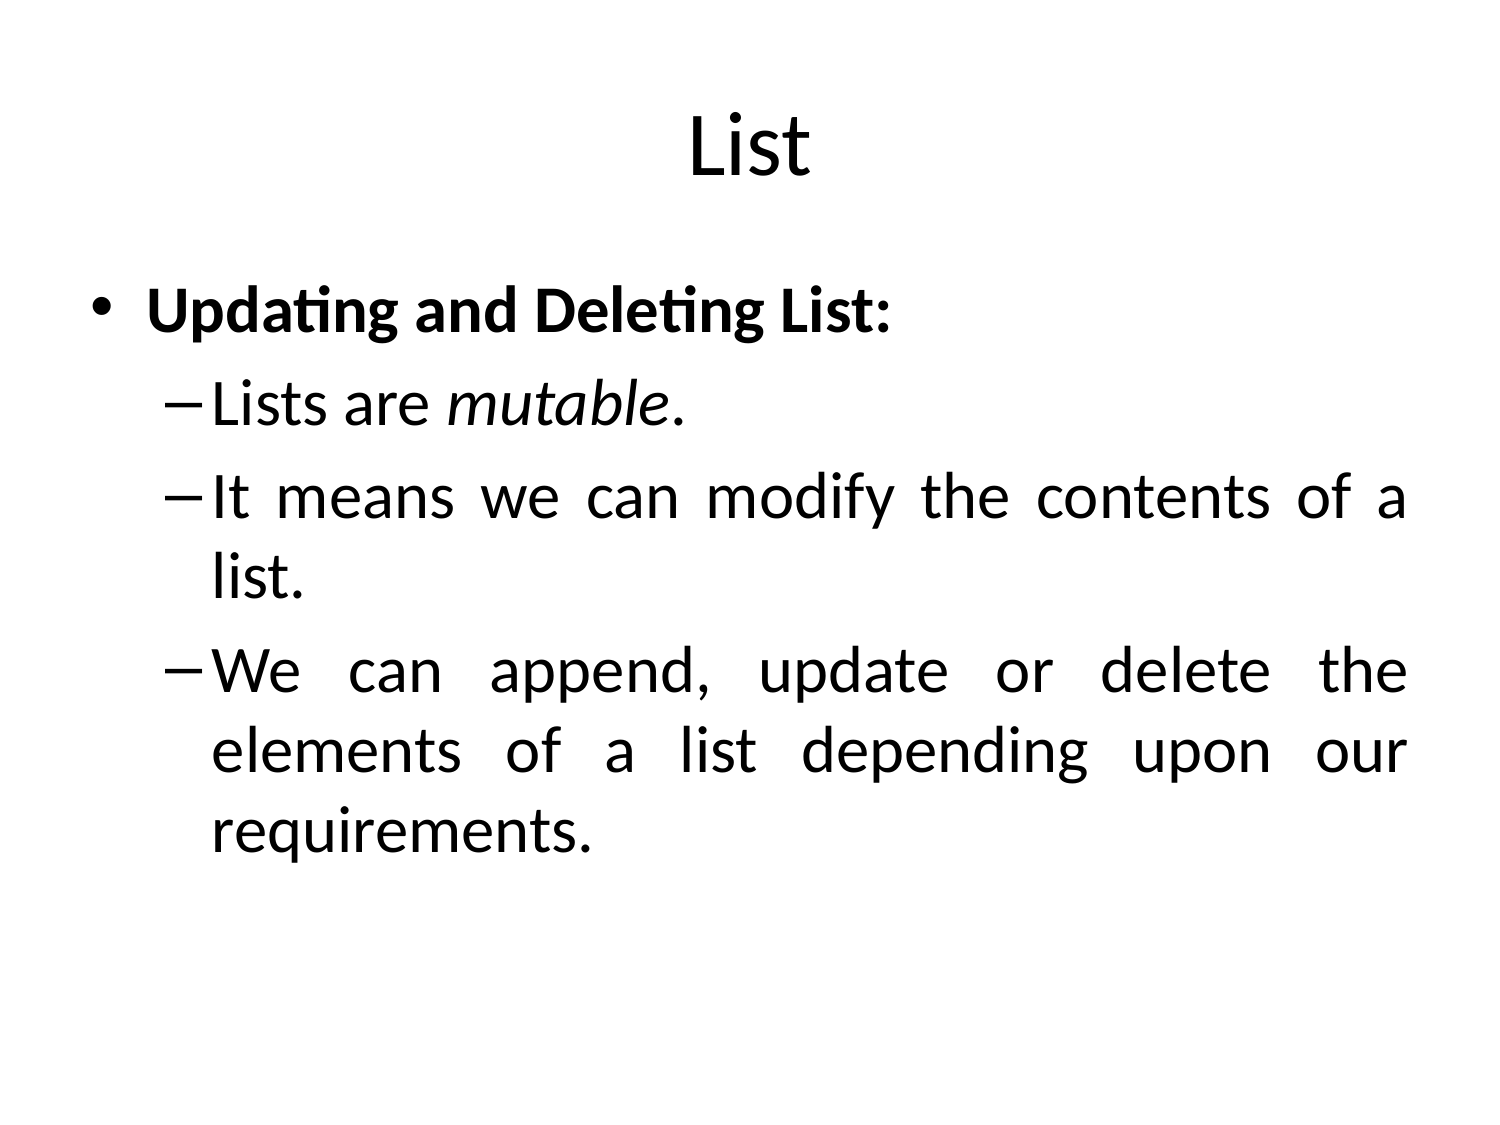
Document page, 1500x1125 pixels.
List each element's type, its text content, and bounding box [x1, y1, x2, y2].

title List [75, 45, 1425, 233]
list Updating and Deleting List: Lists are mutable. It means we can modify the contents of a list. We can append, update or delete the elements of a list depending upon our requirements. [75, 257, 1425, 1001]
